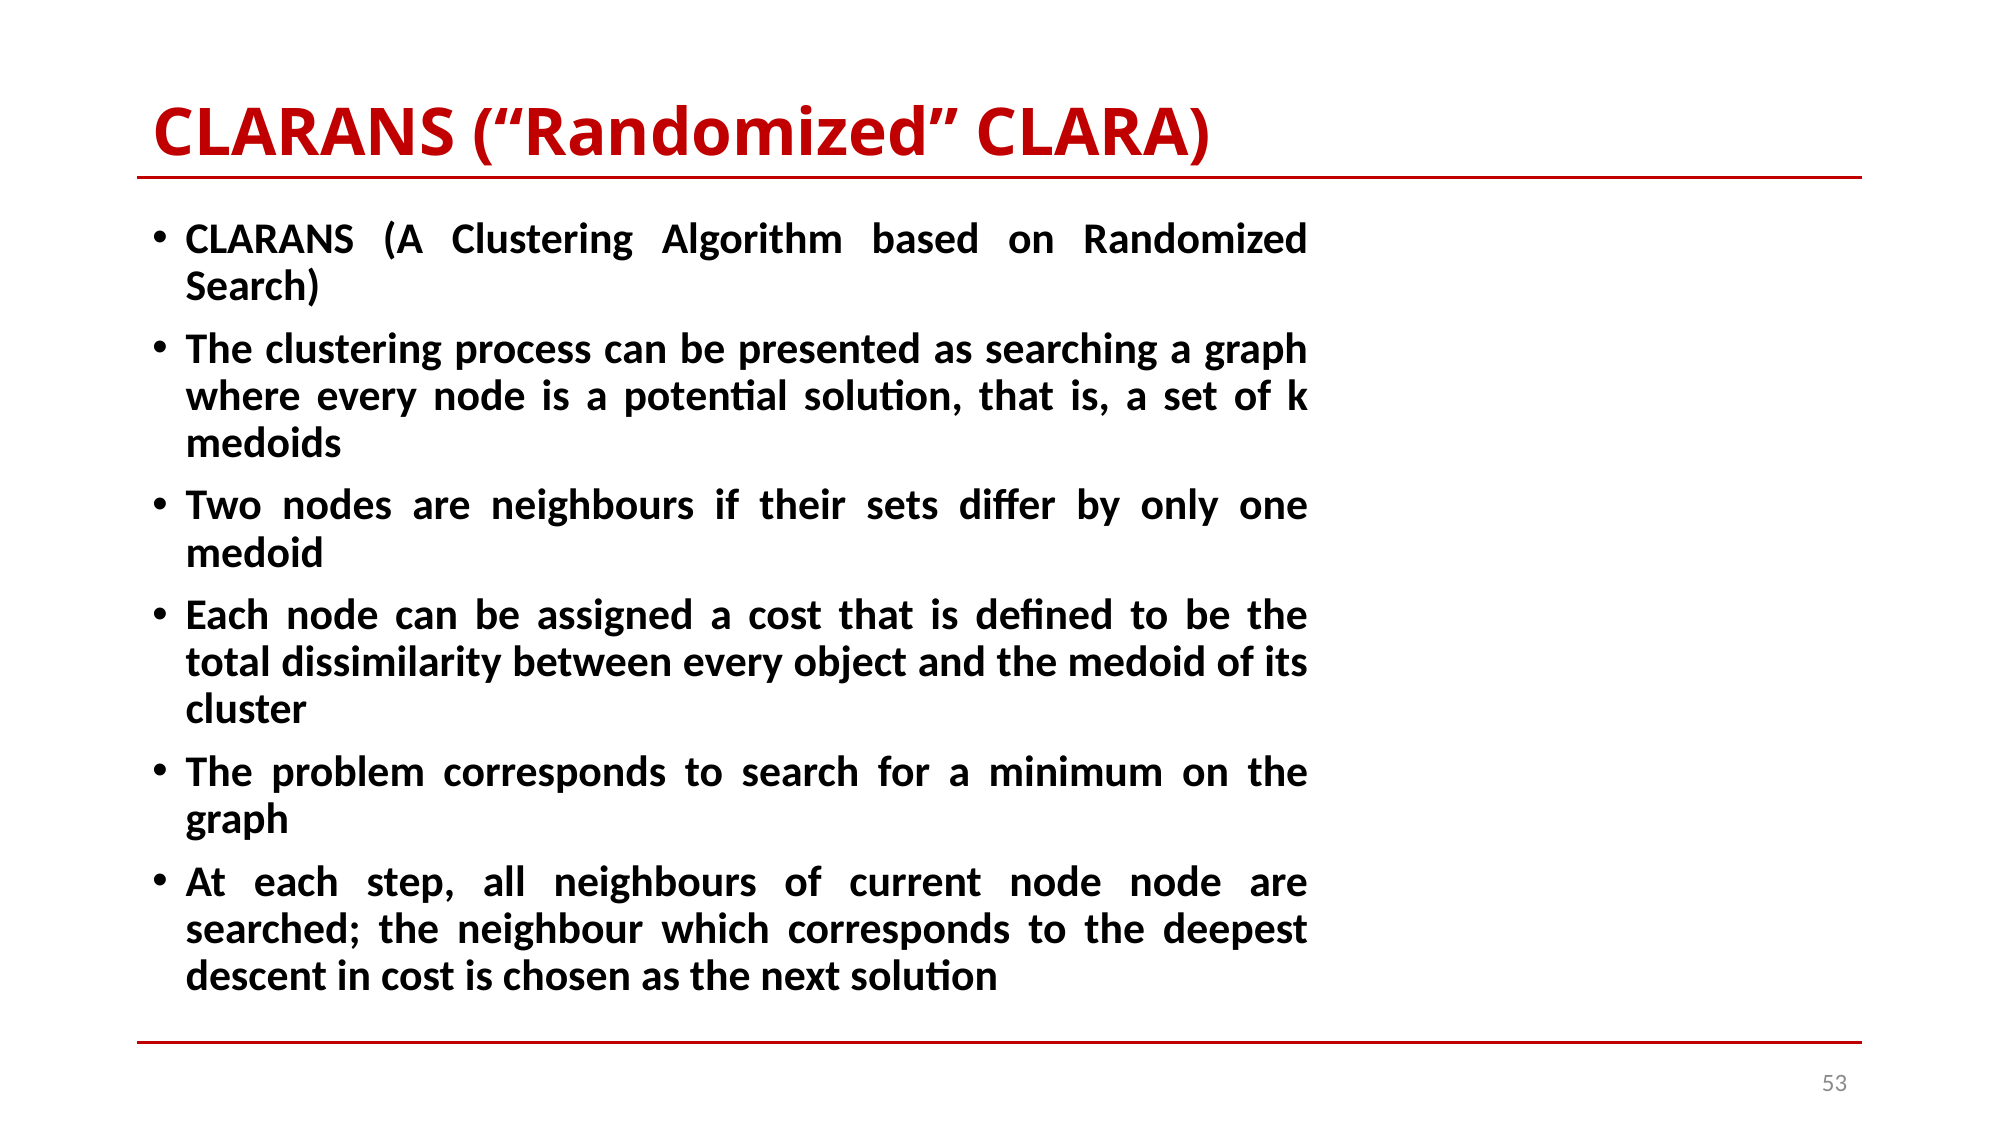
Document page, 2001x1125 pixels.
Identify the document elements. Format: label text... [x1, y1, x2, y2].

slide_number 53 [1412, 1051, 1863, 1111]
title CLARANS (“Randomized” CLARA) [137, 90, 1863, 178]
list CLARANS (A Clustering Algorithm based on Randomized Search) The clustering process can be presented as searching a graph where every node is a potential solution, that is, a set of k medoids Two nodes are neighbours if their sets differ by only one medoid Each node can be assigned a cost that is defined to be the total dissimilarity between every object and the medoid of its cluster The problem corresponds to search for a minimum on the graph At each step, all neighbours of current node node are searched; the neighbour which corresponds to the deepest descent in cost is chosen as the next solution [137, 208, 1325, 1014]
